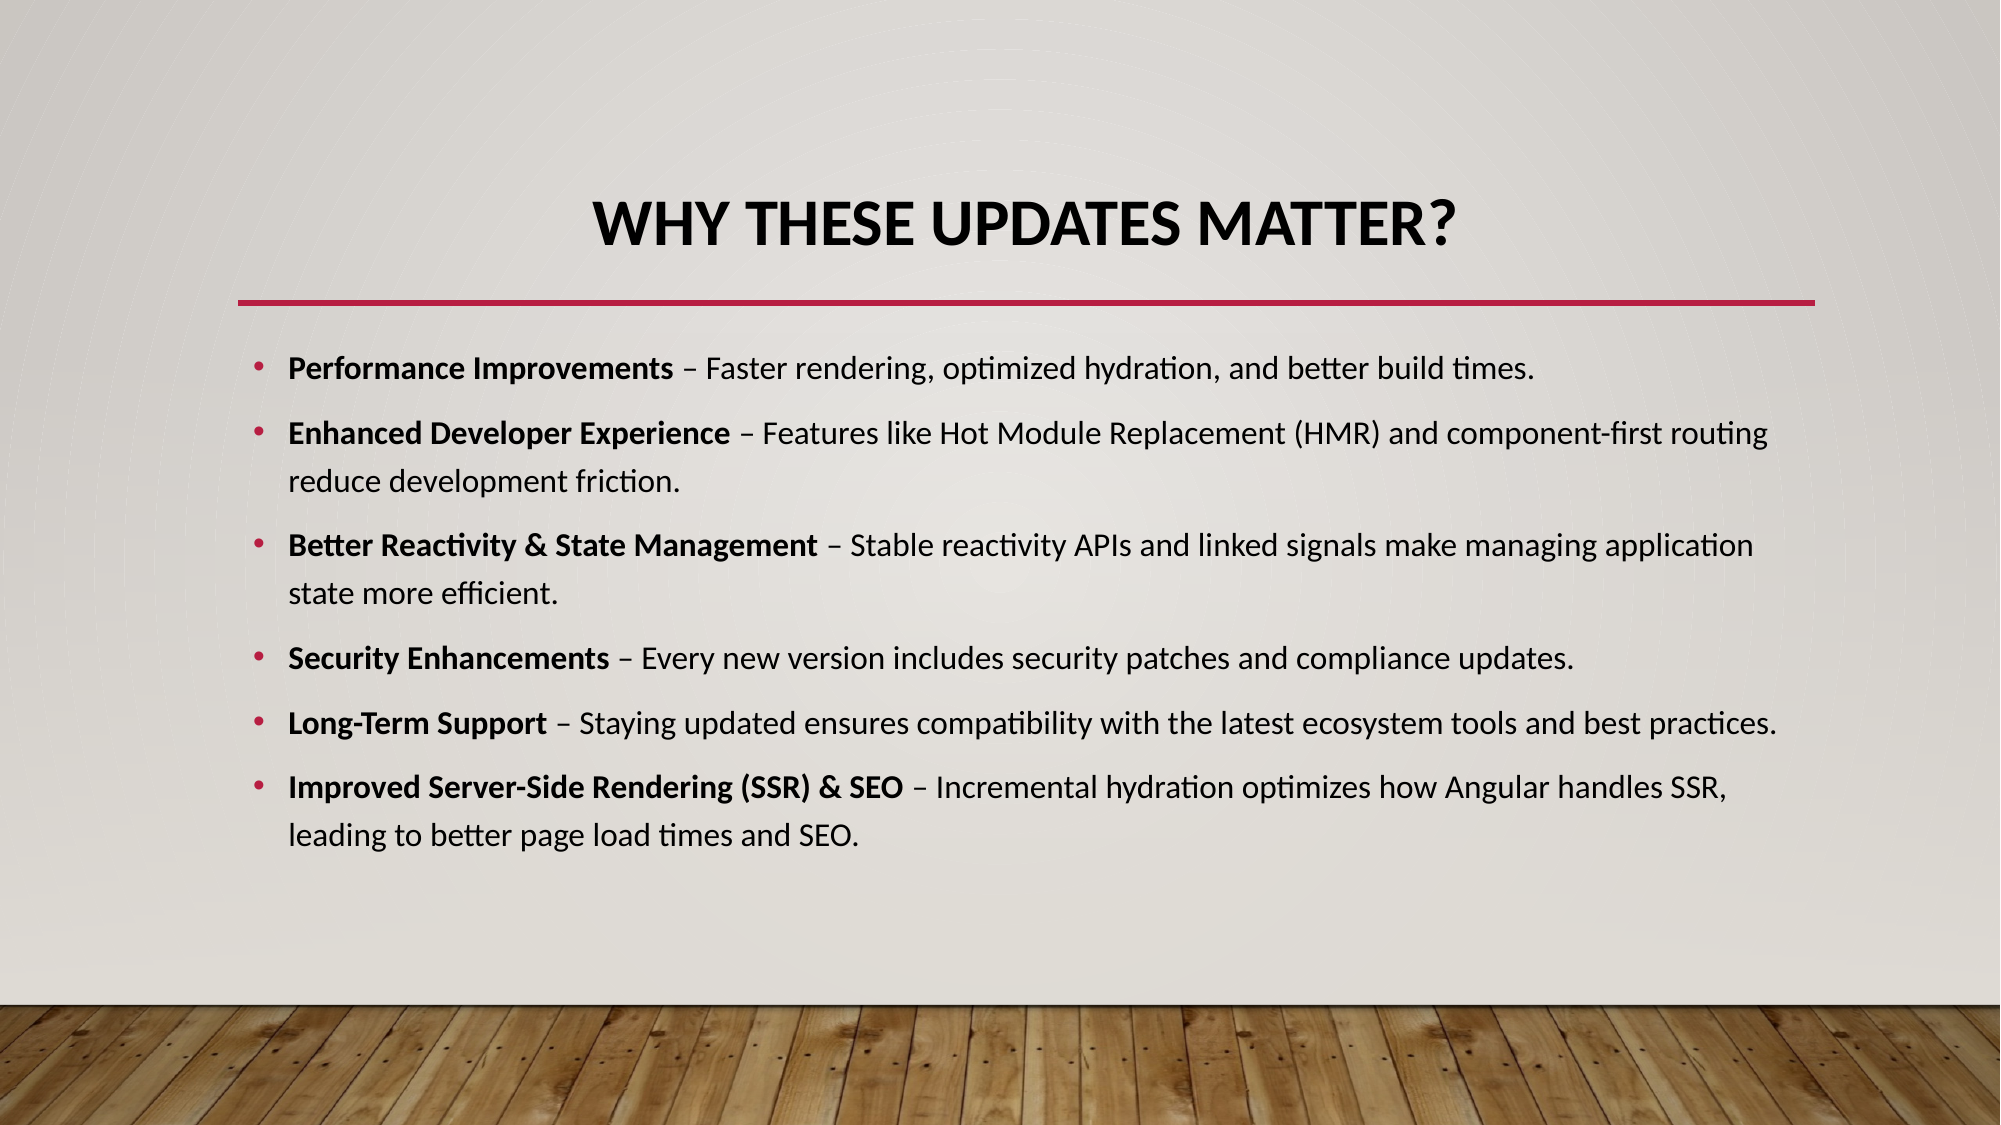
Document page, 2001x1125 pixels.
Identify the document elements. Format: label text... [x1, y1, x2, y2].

title Why These Updates Matter? [238, 179, 1814, 299]
picture [0, 1005, 2000, 1125]
list Performance Improvements – Faster rendering, optimized hydration, and better build times. Enhanced Developer Experience – Features like Hot Module Replacement (HMR) and component-first routing reduce development friction. Better Reactivity & State Management – Stable reactivity APIs and linked signals make managing application state more efficient. Security Enhancements – Every new version includes security patches and compliance updates. Long-Term Support – Staying updated ensures compatibility with the latest ecosystem tools and best practices. Improved Server-Side Rendering (SSR) & SEO – Incremental hydration optimizes how Angular handles SSR, leading to better page load times and SEO. [238, 330, 1814, 897]
